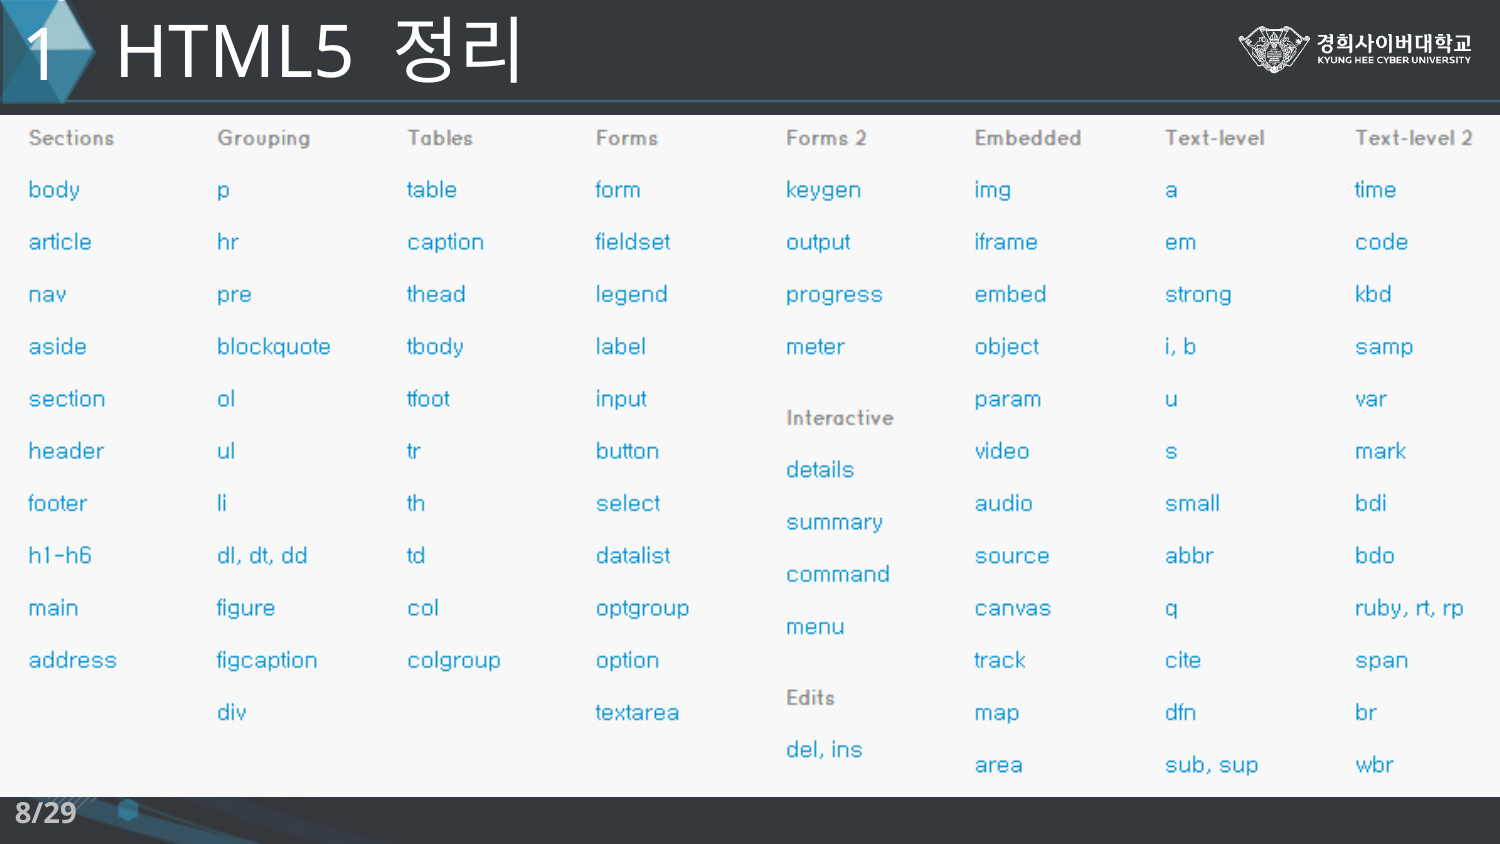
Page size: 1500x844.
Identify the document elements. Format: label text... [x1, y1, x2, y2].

text_box 1 [6, 0, 79, 103]
text_box HTML5 정리 [100, 0, 542, 100]
picture [0, 0, 1500, 844]
